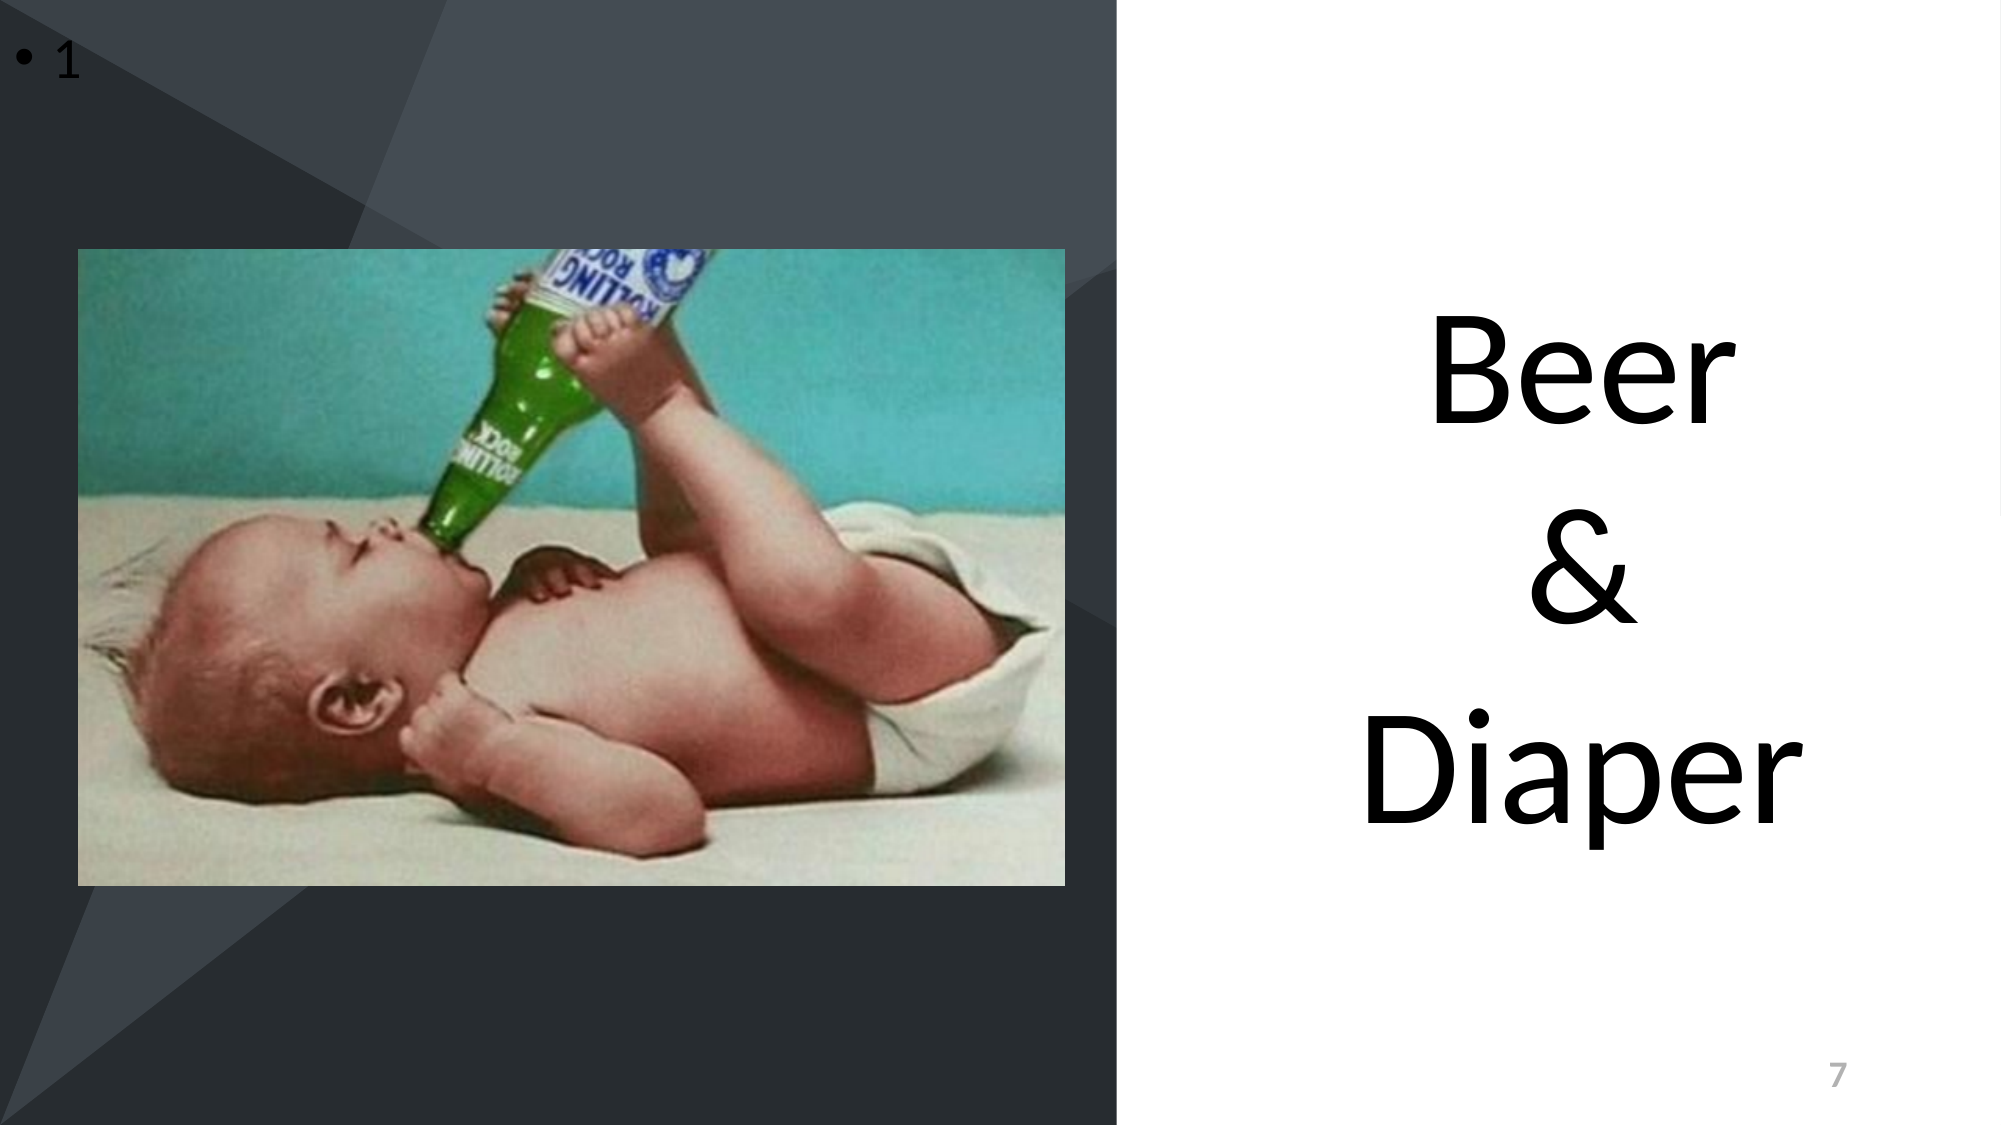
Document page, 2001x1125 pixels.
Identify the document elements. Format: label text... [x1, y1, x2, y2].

slide_number 7 [1412, 1042, 1863, 1103]
text_box Beer & Diaper [1343, 249, 1860, 864]
picture [78, 249, 1065, 886]
list 1 [0, 20, 194, 263]
